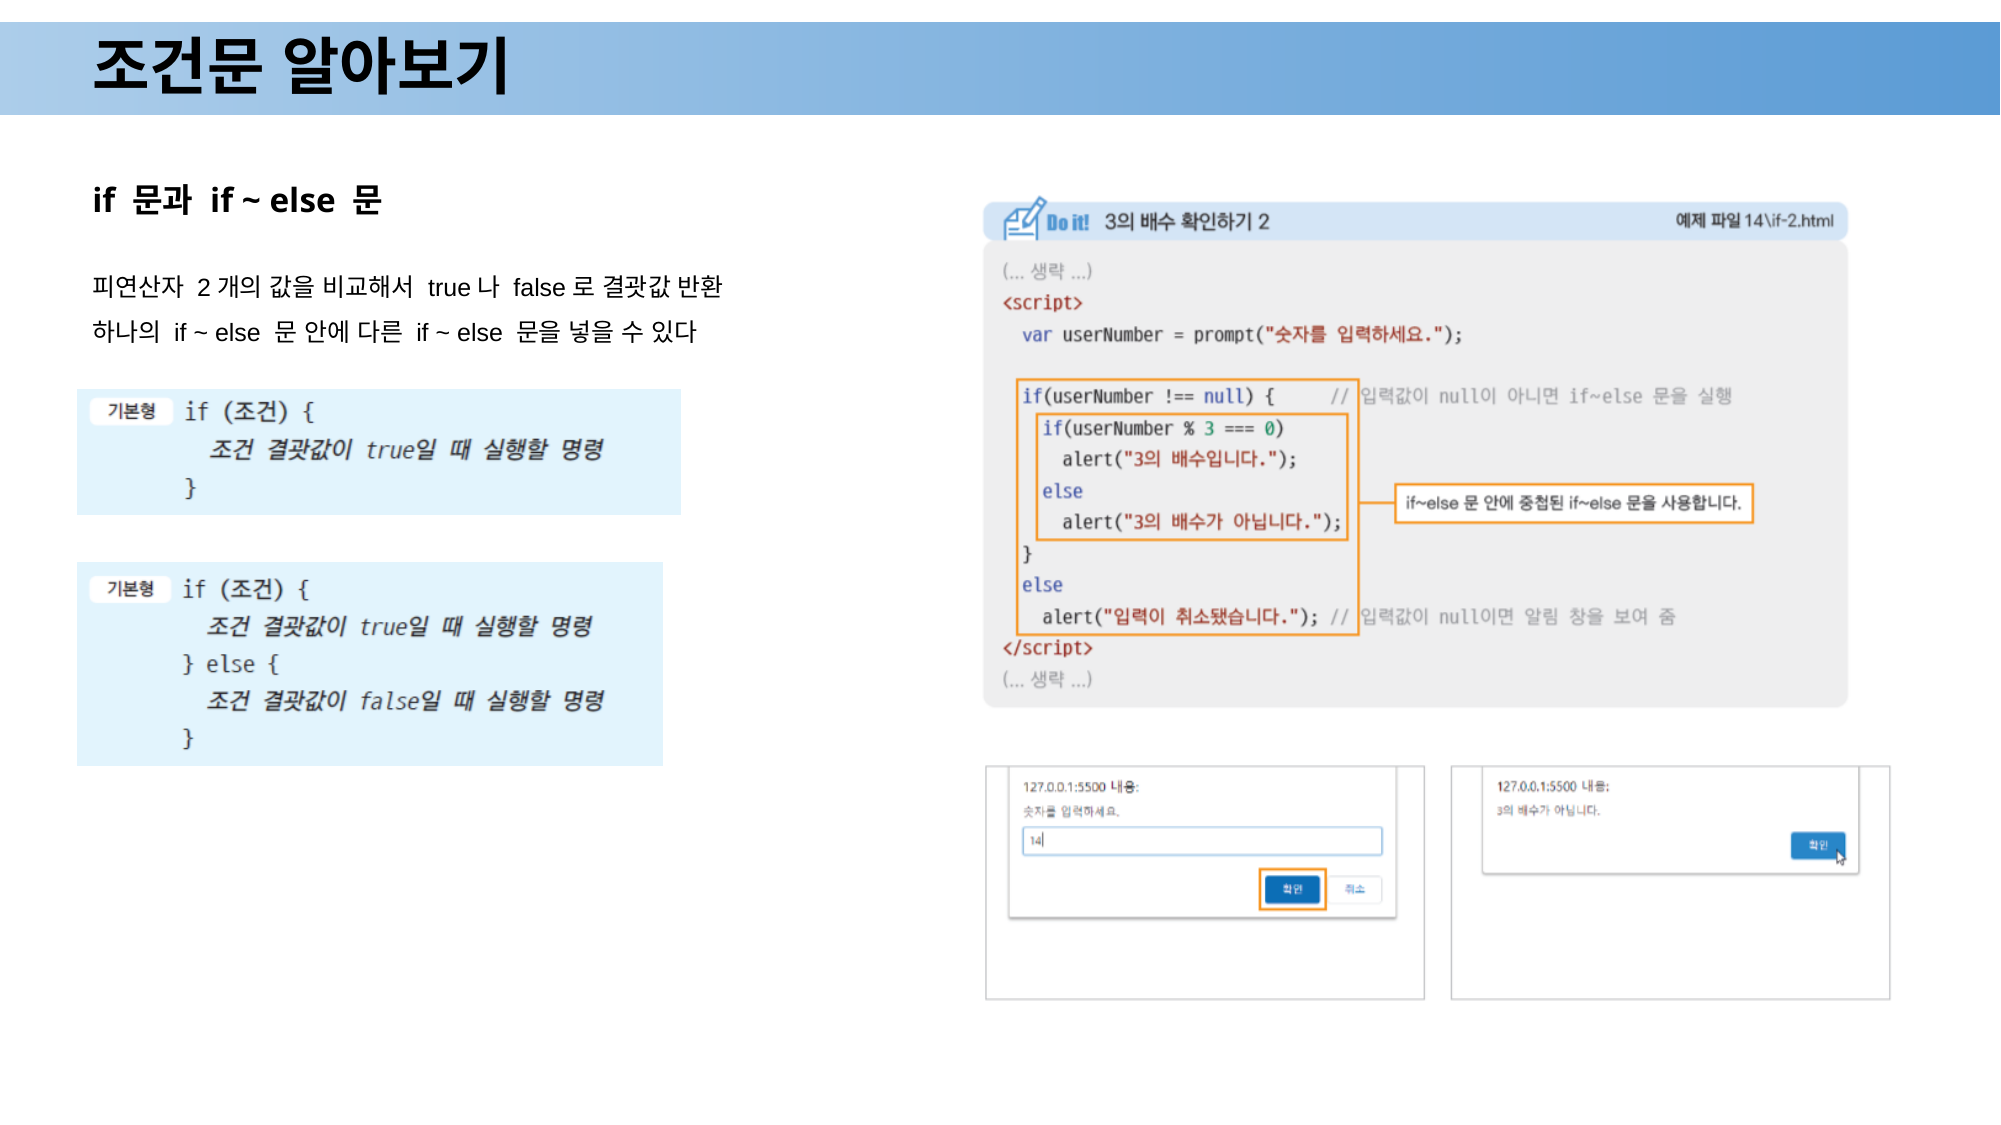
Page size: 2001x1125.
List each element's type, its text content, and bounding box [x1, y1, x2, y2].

picture [979, 746, 1897, 1010]
picture [77, 389, 681, 515]
text_box 피연산자 2개의 값을 비교해서 true나 false로 결괏값 반환 하나의 if ~ else 문 안에 다른 if ~ else 문을 넣을 수 있다 [77, 249, 909, 354]
picture [979, 187, 1855, 717]
picture [77, 562, 663, 766]
text_box if 문과 if ~ else 문 [77, 171, 640, 227]
title 조건문 알아보기 [77, 22, 1569, 116]
